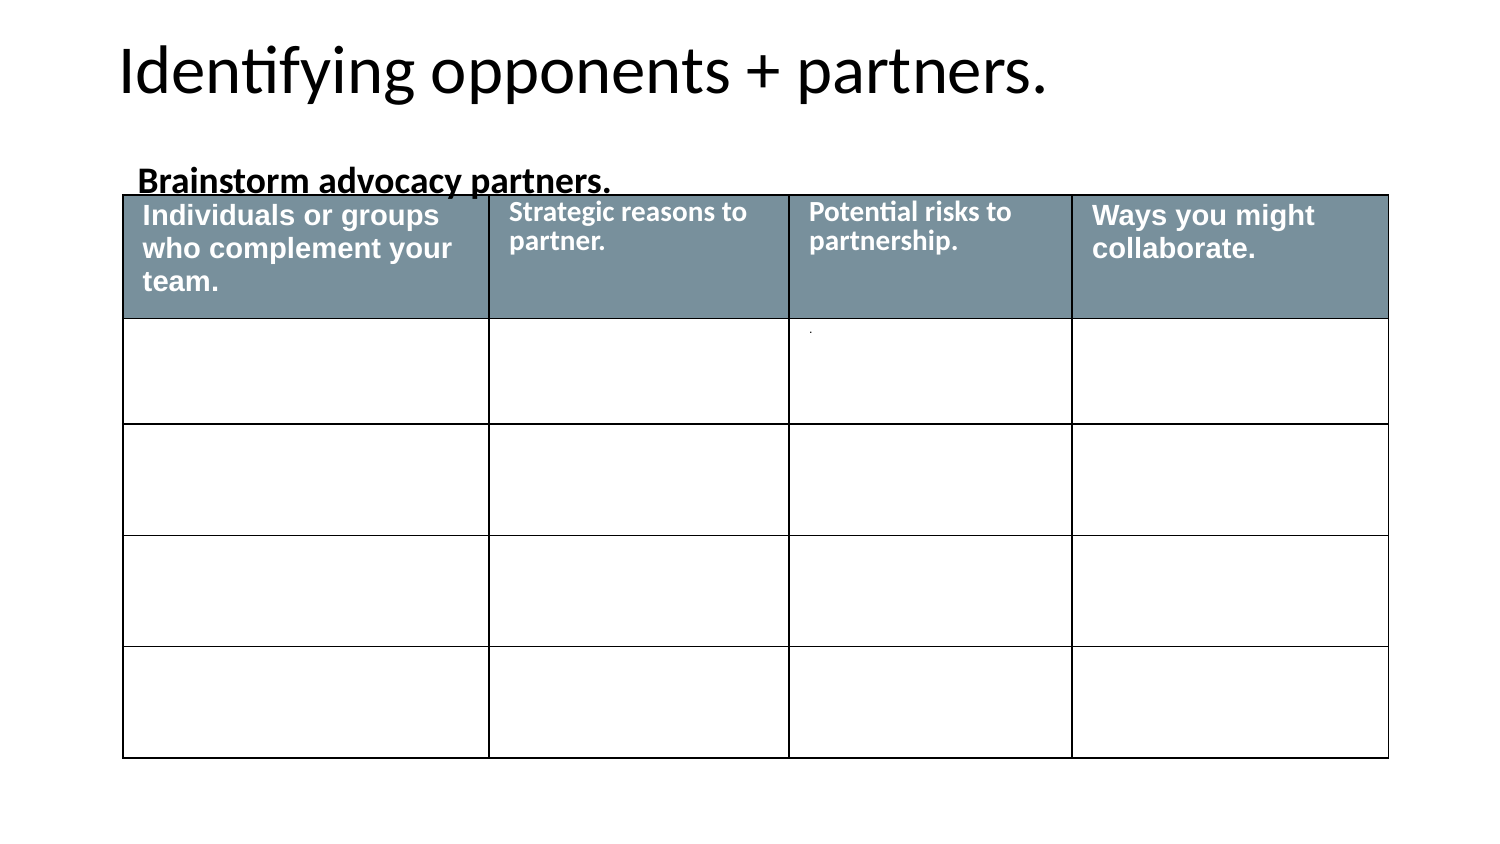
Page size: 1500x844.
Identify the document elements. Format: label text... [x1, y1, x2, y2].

table_cell [490, 647, 788, 757]
table_header Potential risks to partnership. [790, 210, 1071, 318]
title Identifying opponents + partners. [103, 34, 1398, 109]
table_cell [1073, 425, 1388, 535]
table_cell [1073, 536, 1388, 646]
table_cell [490, 425, 788, 535]
table_cell [1073, 319, 1388, 423]
table_cell [124, 536, 488, 646]
table_cell [790, 425, 1071, 535]
table_cell [124, 319, 488, 423]
table_cell [490, 319, 788, 423]
table_cell [790, 536, 1071, 646]
table_cell [790, 647, 1071, 757]
table_cell [1073, 647, 1388, 757]
list Brainstorm advocacy partners. [122, 135, 1398, 210]
table_cell [124, 425, 488, 535]
table_header Individuals or groups who complement your team. [124, 210, 488, 318]
table_header Strategic reasons to partner. [490, 210, 788, 318]
table_cell [490, 536, 788, 646]
table_cell . [790, 319, 1071, 423]
table_cell [124, 647, 488, 757]
table_header Ways you might collaborate. [1073, 210, 1388, 318]
